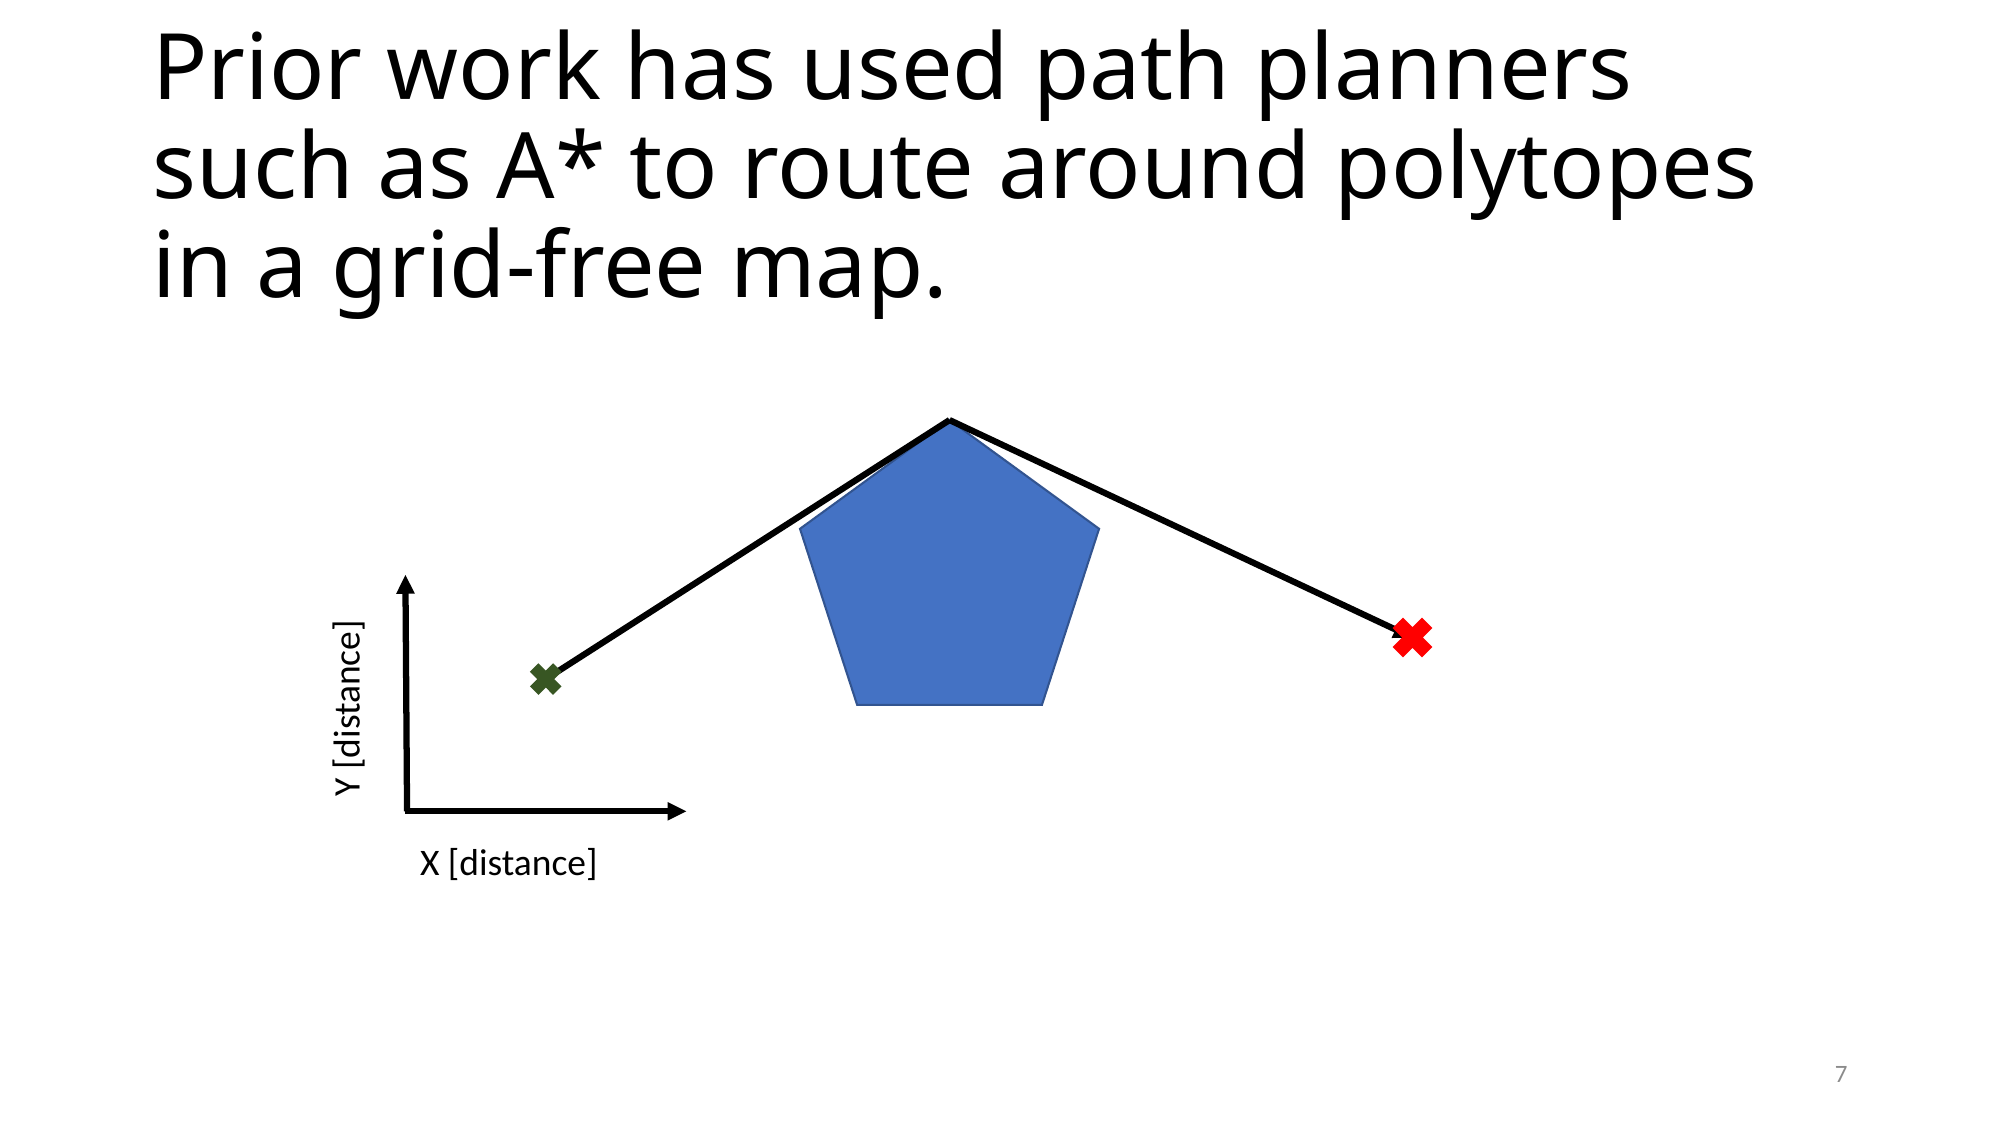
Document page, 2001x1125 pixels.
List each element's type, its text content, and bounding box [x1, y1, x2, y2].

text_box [545, 420, 950, 680]
text_box [529, 663, 562, 695]
text_box [847, 638, 1065, 706]
title Prior work has used path planners such as A* to route around polytopes in a grid-free map. [137, 59, 1863, 278]
text_box [1392, 617, 1433, 658]
text_box Y [distance] [314, 598, 375, 812]
slide_number 7 [1412, 1042, 1863, 1103]
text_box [949, 419, 1413, 638]
text_box X [distance] [405, 830, 618, 890]
